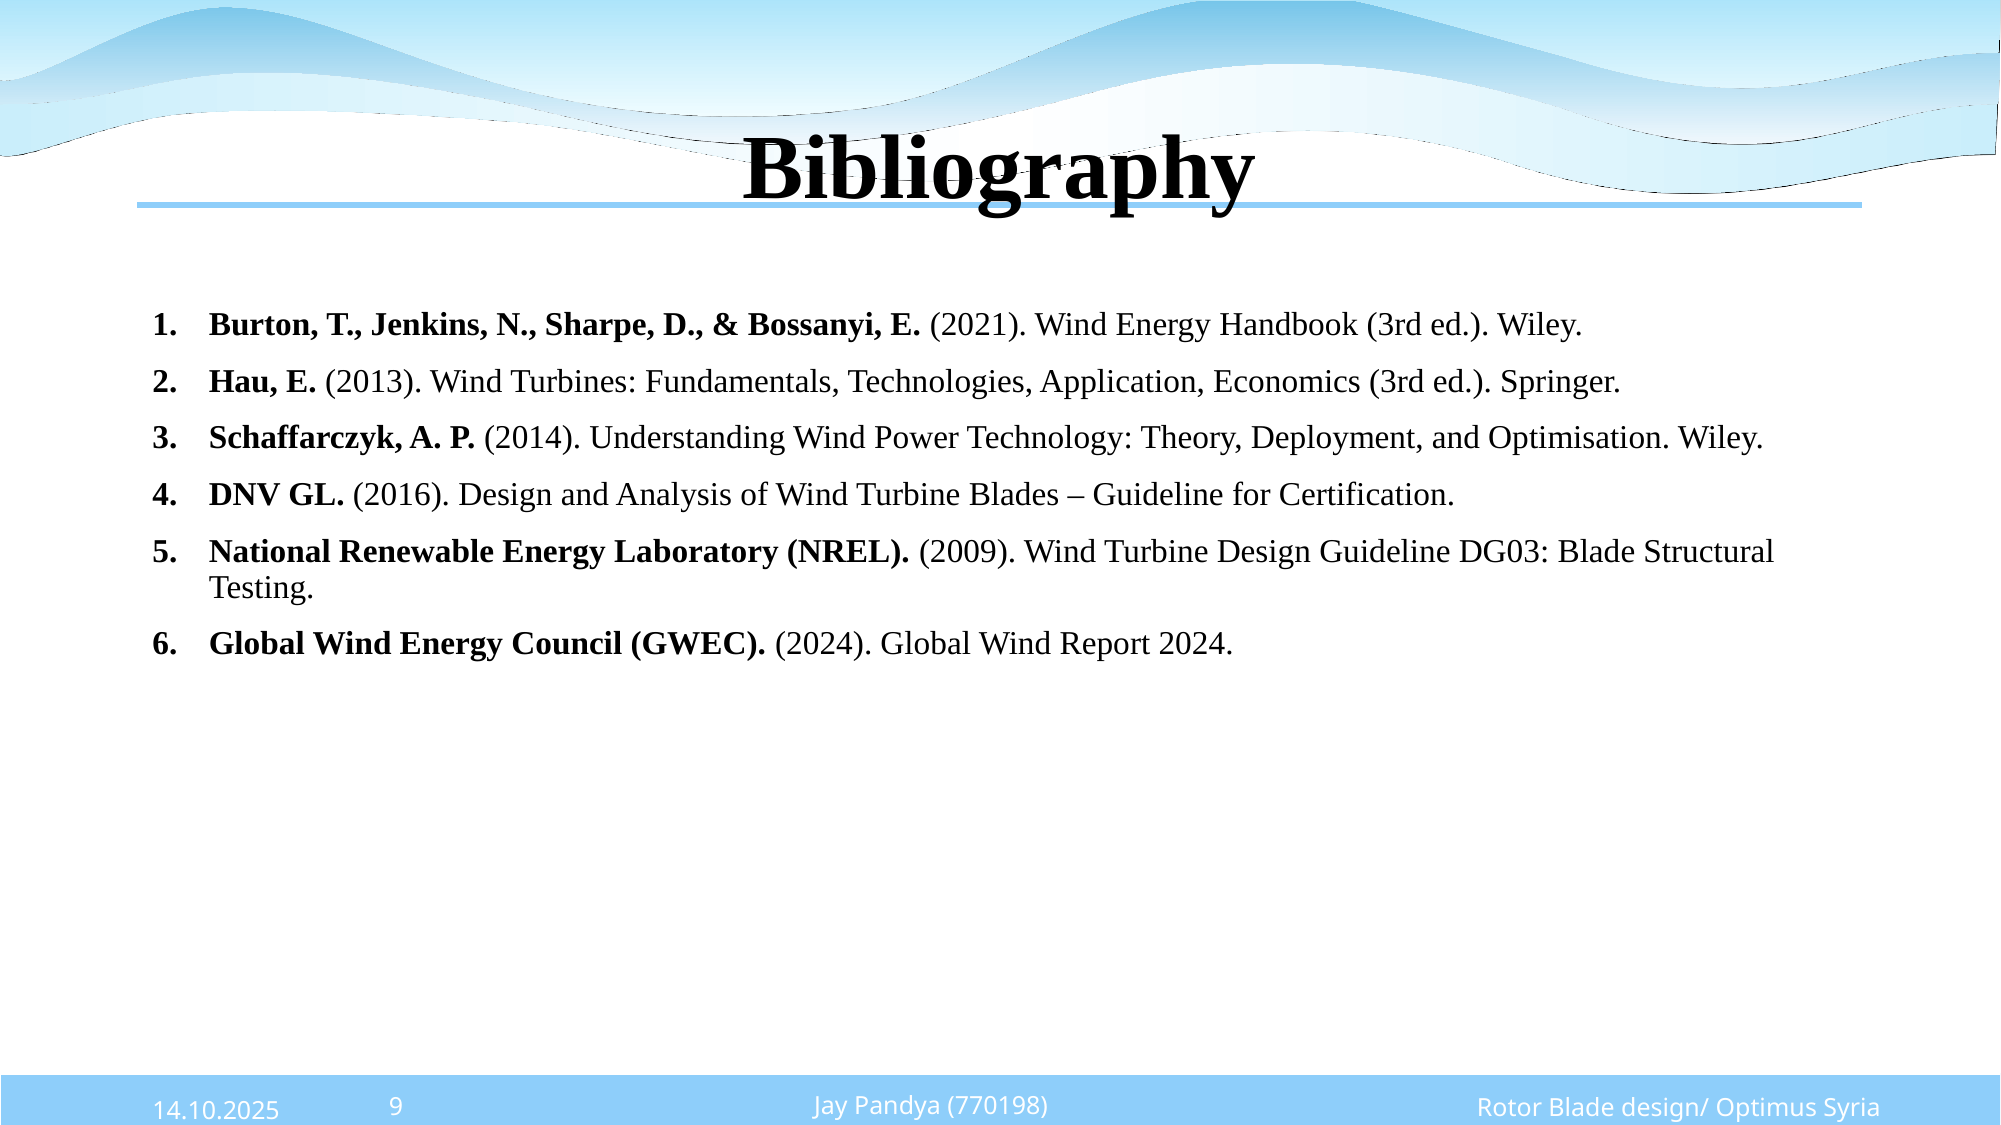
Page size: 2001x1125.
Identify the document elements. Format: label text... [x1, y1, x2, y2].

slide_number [137, 1095, 319, 1125]
title Bibliography [137, 59, 1863, 278]
footer Rotor Blade design/ Optimus Syria [1391, 1076, 1969, 1125]
slide_number 9 [319, 1077, 472, 1125]
list Burton, T., Jenkins, N., Sharpe, D., & Bossanyi, E. (2021). Wind Energy Handbook (3rd ed.). Wiley. Hau, E. (2013). Wind Turbines: Fundamentals, Technologies, Application, Economics (3rd ed.). Springer. Schaffarczyk, A. P. (2014). Understanding Wind Power Technology: Theory, Deployment, and Optimisation. Wiley. DNV GL. (2016). Design and Analysis of Wind Turbine Blades – Guideline for Certification. National Renewable Energy Laboratory (NREL). (2009). Wind Turbine Design Guideline DG03: Blade Structural Testing. Global Wind Energy Council (GWEC). (2024). Global Wind Report 2024. [137, 299, 1863, 1014]
list Jay Pandya (770198) [472, 1076, 1391, 1125]
